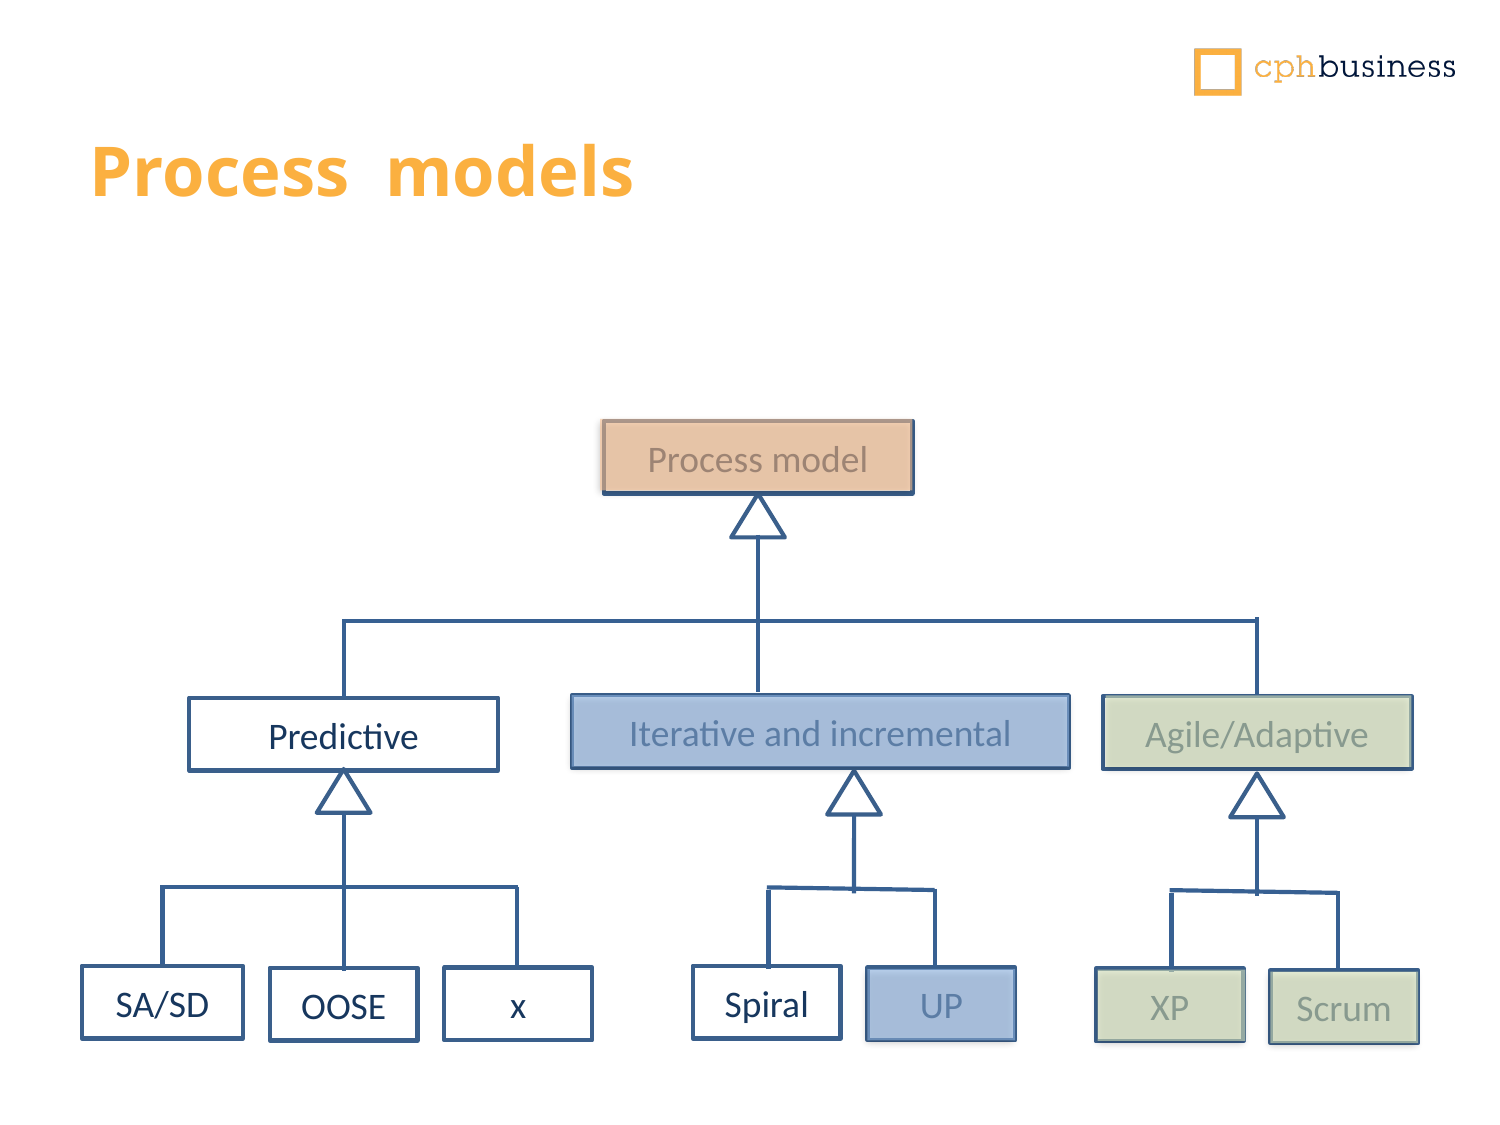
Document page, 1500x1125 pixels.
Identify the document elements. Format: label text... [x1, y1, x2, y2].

picture [1147, 1, 1500, 143]
title Process models [75, 120, 1425, 309]
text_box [81, 420, 1419, 1044]
